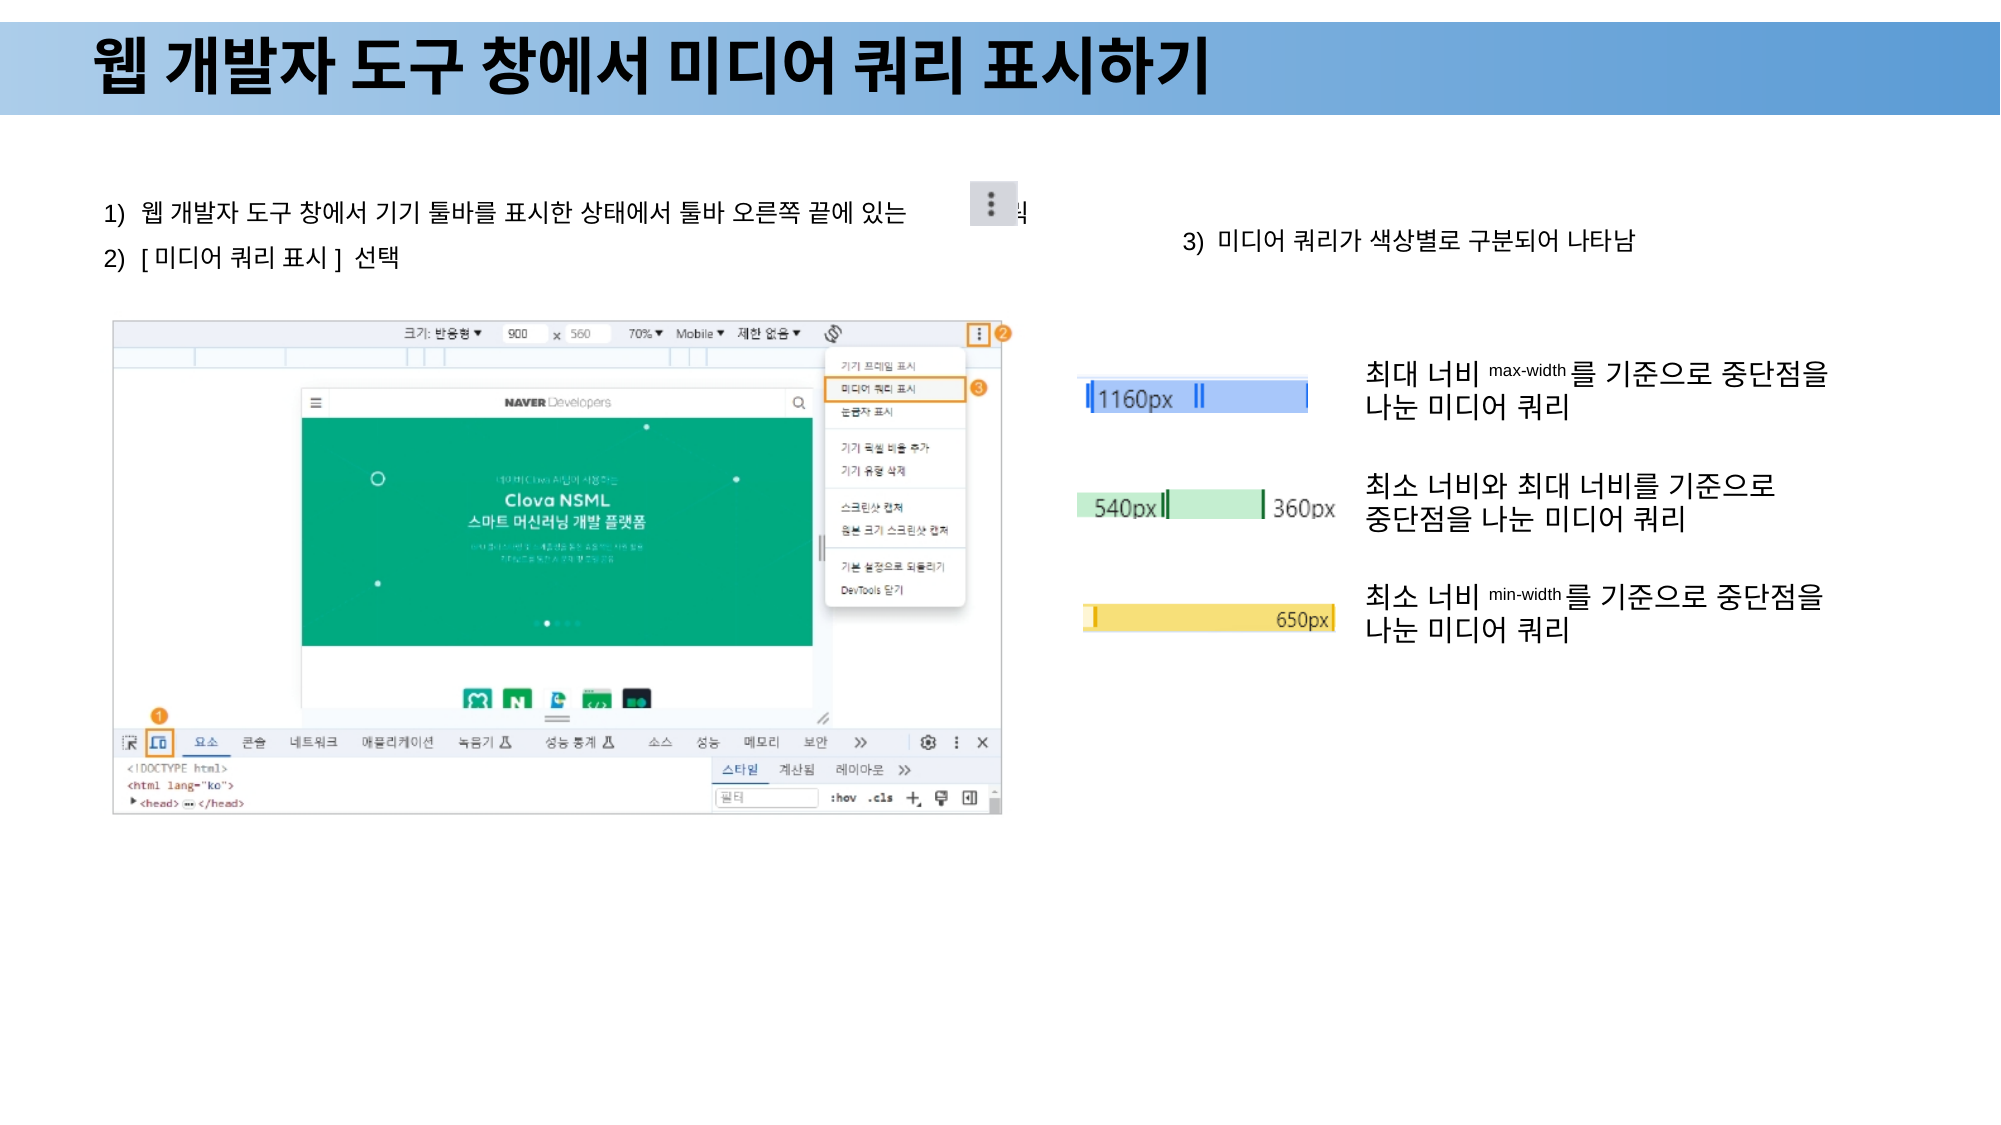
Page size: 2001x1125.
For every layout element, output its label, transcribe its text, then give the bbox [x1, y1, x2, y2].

picture [1077, 374, 1308, 413]
table_header 최대 너비max-width를 기준으로 중단점을 나눈 미디어 쿼리 [1355, 336, 1880, 448]
picture [1082, 600, 1336, 634]
table_cell [1077, 559, 1355, 671]
table_cell [1077, 448, 1355, 559]
title 웹 개발자 도구 창에서 미디어 쿼리 표시하기 [77, 22, 1569, 116]
text_box 웹 개발자 도구 창에서 기기 툴바를 표시한 상태에서 툴바 오른쪽 끝에 있는 클릭 [미디어 쿼리 표시] 선택 [88, 174, 1117, 280]
table_cell 최소 너비와 최대 너비를 기준으로 중단점을 나눈 미디어 쿼리 [1355, 448, 1880, 559]
picture [970, 181, 1018, 226]
text_box 3) 미디어 쿼리가 색상별로 구분되어 나타남 [1167, 173, 1802, 263]
table_header [1077, 336, 1355, 448]
picture [1077, 488, 1342, 519]
picture [80, 304, 1025, 821]
table_cell 최소 너비min-width를 기준으로 중단점을 나눈 미디어 쿼리 [1355, 559, 1880, 671]
